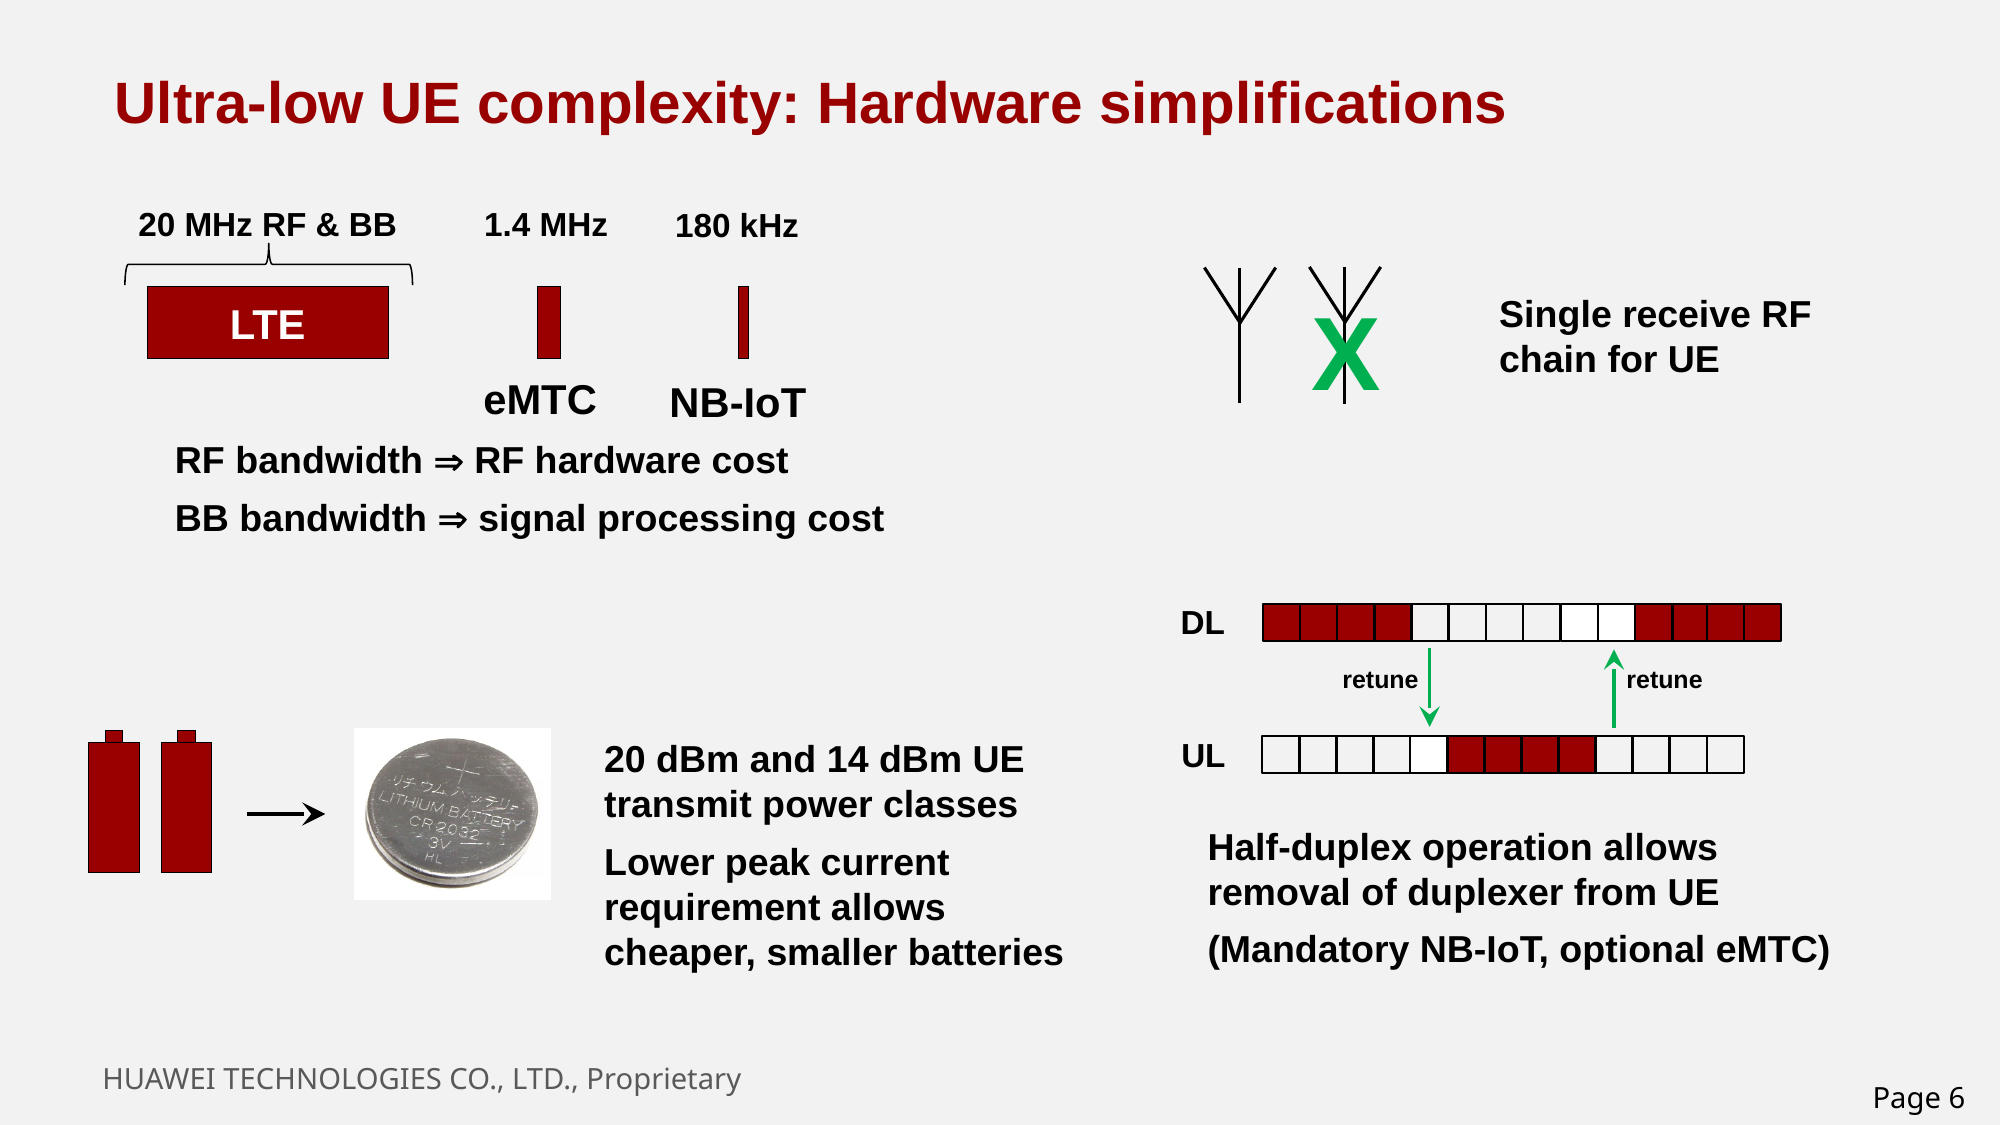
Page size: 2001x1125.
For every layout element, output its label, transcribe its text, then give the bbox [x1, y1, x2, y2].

text_box retune [1617, 655, 1726, 701]
text_box 20 dBm and 14 dBm UE transmit power classes Lower peak current requirement allows cheaper, smaller batteries [589, 728, 1090, 981]
text_box [1709, 736, 1744, 774]
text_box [1241, 267, 1276, 325]
text_box [1710, 603, 1744, 641]
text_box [1346, 266, 1381, 324]
text_box Single receive RF chain for UE [1484, 282, 1863, 387]
text_box retune [1434, 655, 1442, 701]
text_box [1204, 267, 1241, 325]
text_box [1309, 266, 1346, 324]
text_box [1744, 603, 1782, 641]
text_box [1262, 603, 1710, 642]
text_box DL [1165, 593, 1245, 649]
title Ultra-low UE complexity: Hardware simplifications [99, 64, 1556, 136]
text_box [88, 727, 552, 900]
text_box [120, 195, 912, 548]
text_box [1261, 735, 1708, 774]
text_box X [1294, 279, 1397, 419]
text_box UL [1166, 726, 1246, 782]
text_box Half-duplex operation allows removal of duplexer from UE (Mandatory NB-IoT, optional eMTC) [1192, 815, 1862, 978]
text_box retune [1327, 655, 1425, 701]
